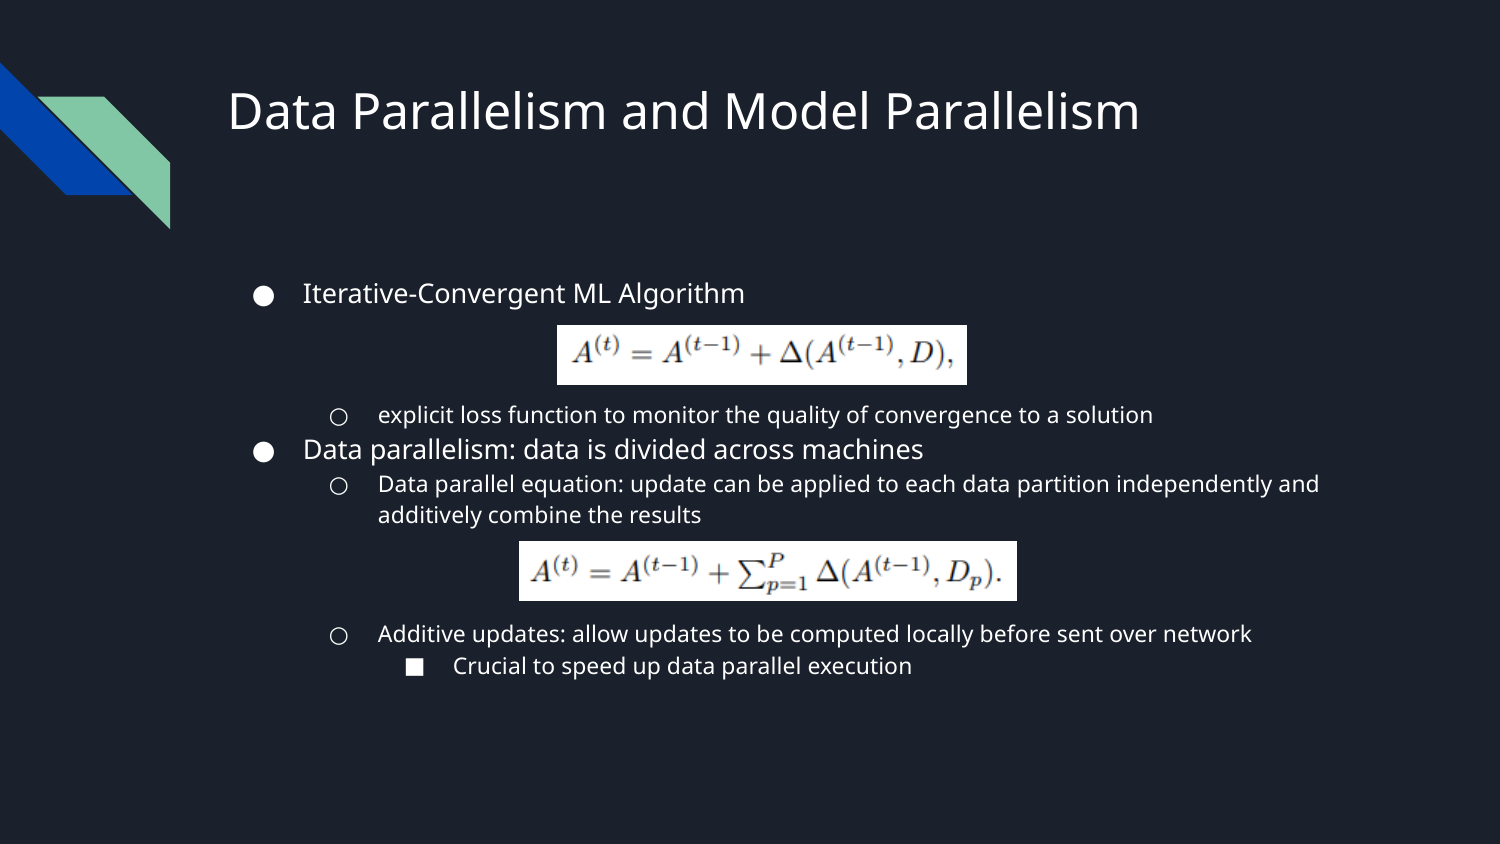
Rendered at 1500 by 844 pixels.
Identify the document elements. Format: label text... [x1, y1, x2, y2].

list Iterative-Convergent ML Algorithm explicit loss function to monitor the quality of convergence to a solution Data parallelism: data is divided across machines Data parallel equation: update can be applied to each data partition independently and additively combine the results Additive updates: allow updates to be computed locally before sent over network Crucial to speed up data parallel execution [212, 257, 1368, 735]
picture [518, 540, 1017, 601]
picture [557, 325, 967, 385]
title Data Parallelism and Model Parallelism [212, 64, 1368, 215]
